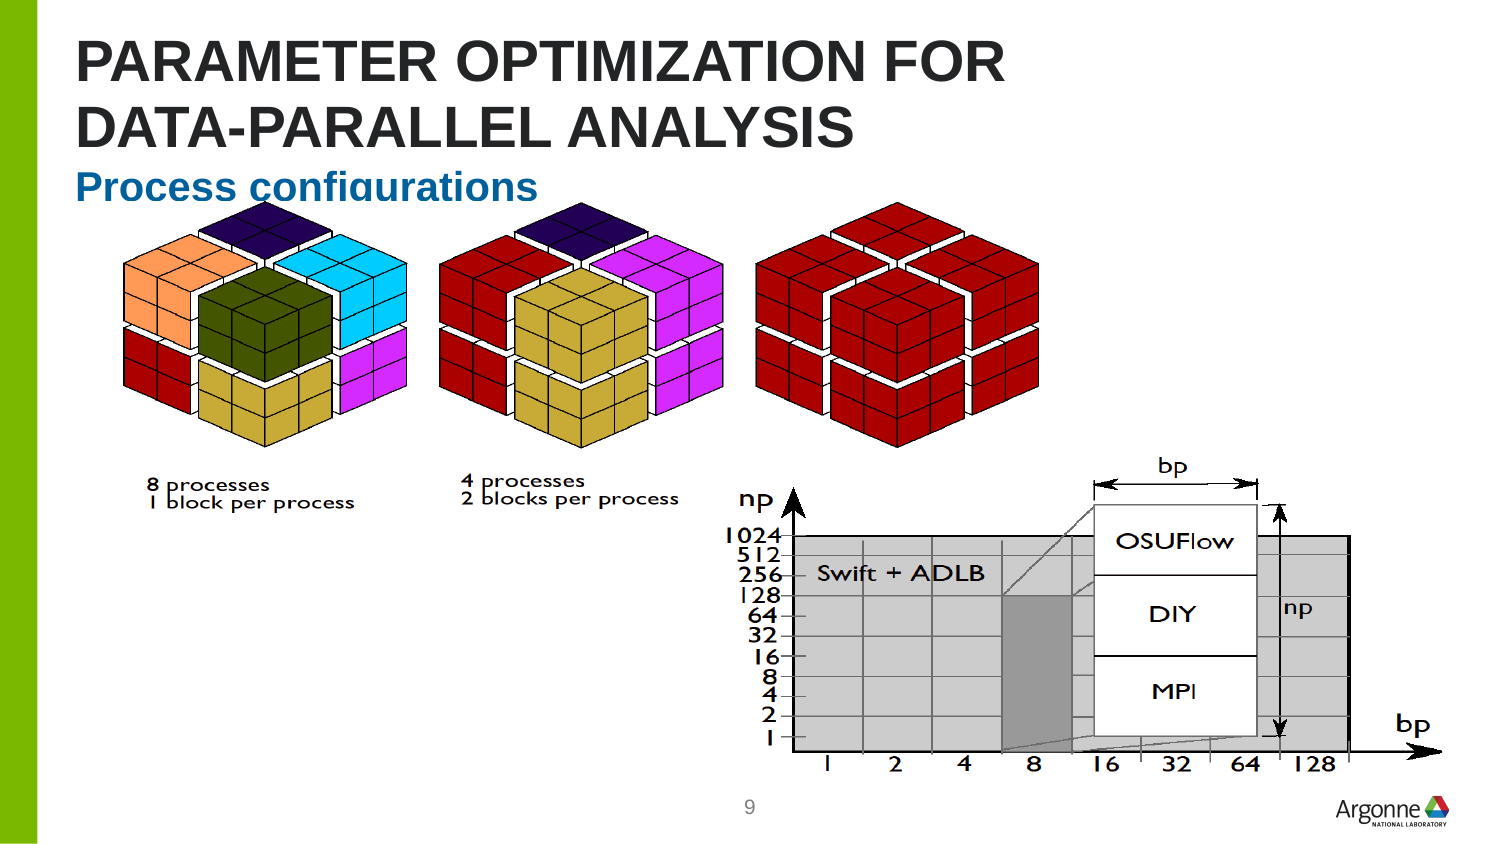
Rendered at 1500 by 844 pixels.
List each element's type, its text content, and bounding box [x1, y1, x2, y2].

title Parameter optimization for Data-parallel analysis [75, 58, 1449, 161]
picture [1330, 787, 1458, 834]
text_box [123, 201, 1039, 513]
list Process configurations [75, 165, 1449, 228]
slide_number 9 [712, 796, 788, 819]
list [726, 456, 1443, 772]
